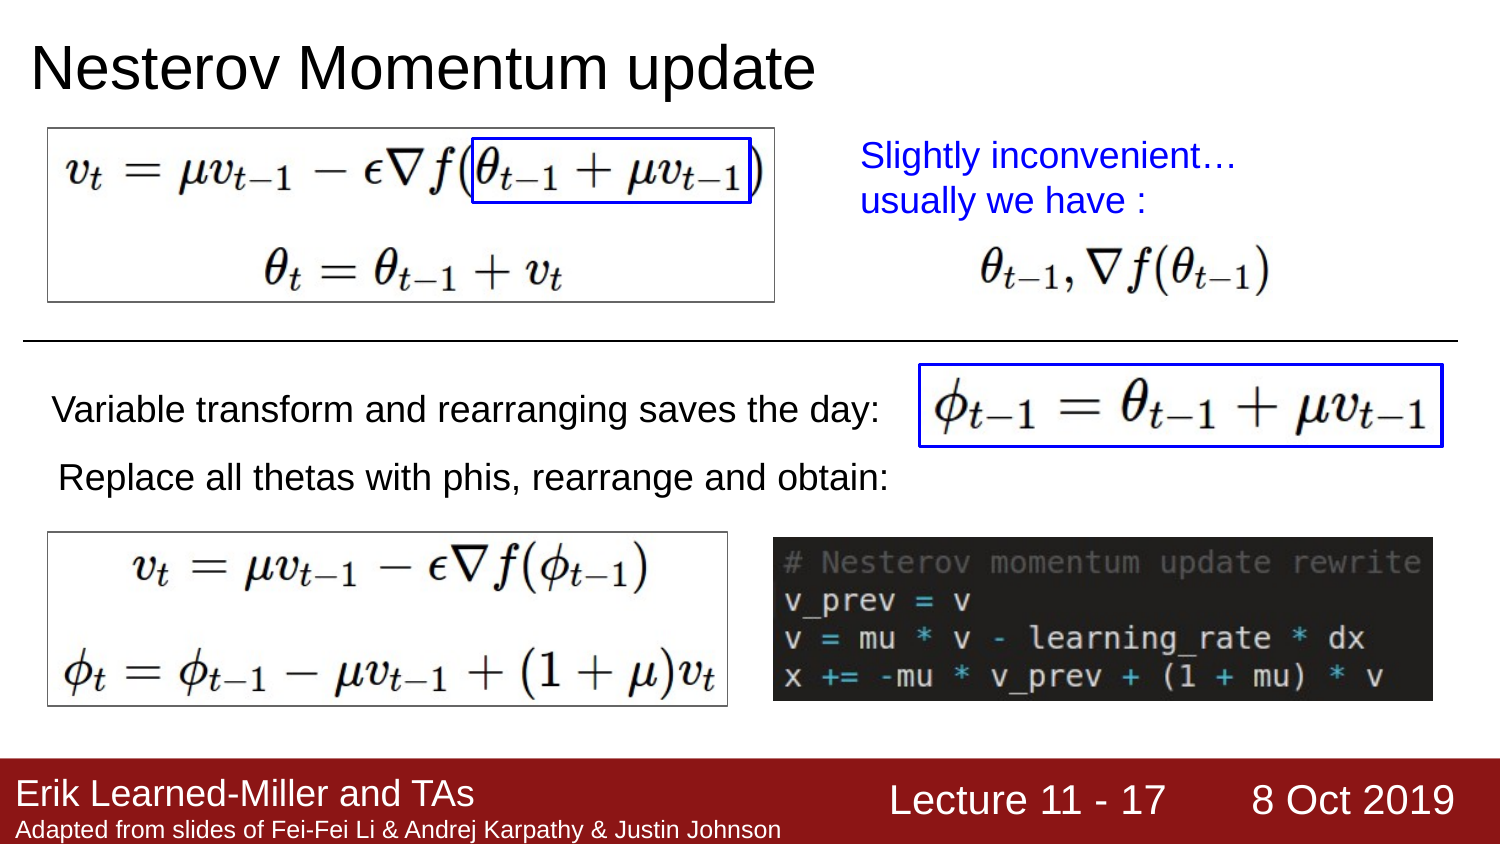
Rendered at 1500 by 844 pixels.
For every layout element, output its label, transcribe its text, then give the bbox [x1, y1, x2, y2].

text_box Replace all thetas with phis, rearrange and obtain: [42, 438, 917, 510]
picture [48, 128, 774, 302]
picture [972, 236, 1274, 302]
picture [921, 365, 1441, 446]
picture [48, 532, 728, 706]
text_box Slightly inconvenient… usually we have : [845, 116, 1500, 289]
text_box Nesterov Momentum update [15, 11, 938, 74]
slide_number ‹#› [1091, 765, 1182, 831]
text_box Variable transform and rearranging saves the day: [36, 369, 917, 442]
picture [773, 537, 1434, 701]
